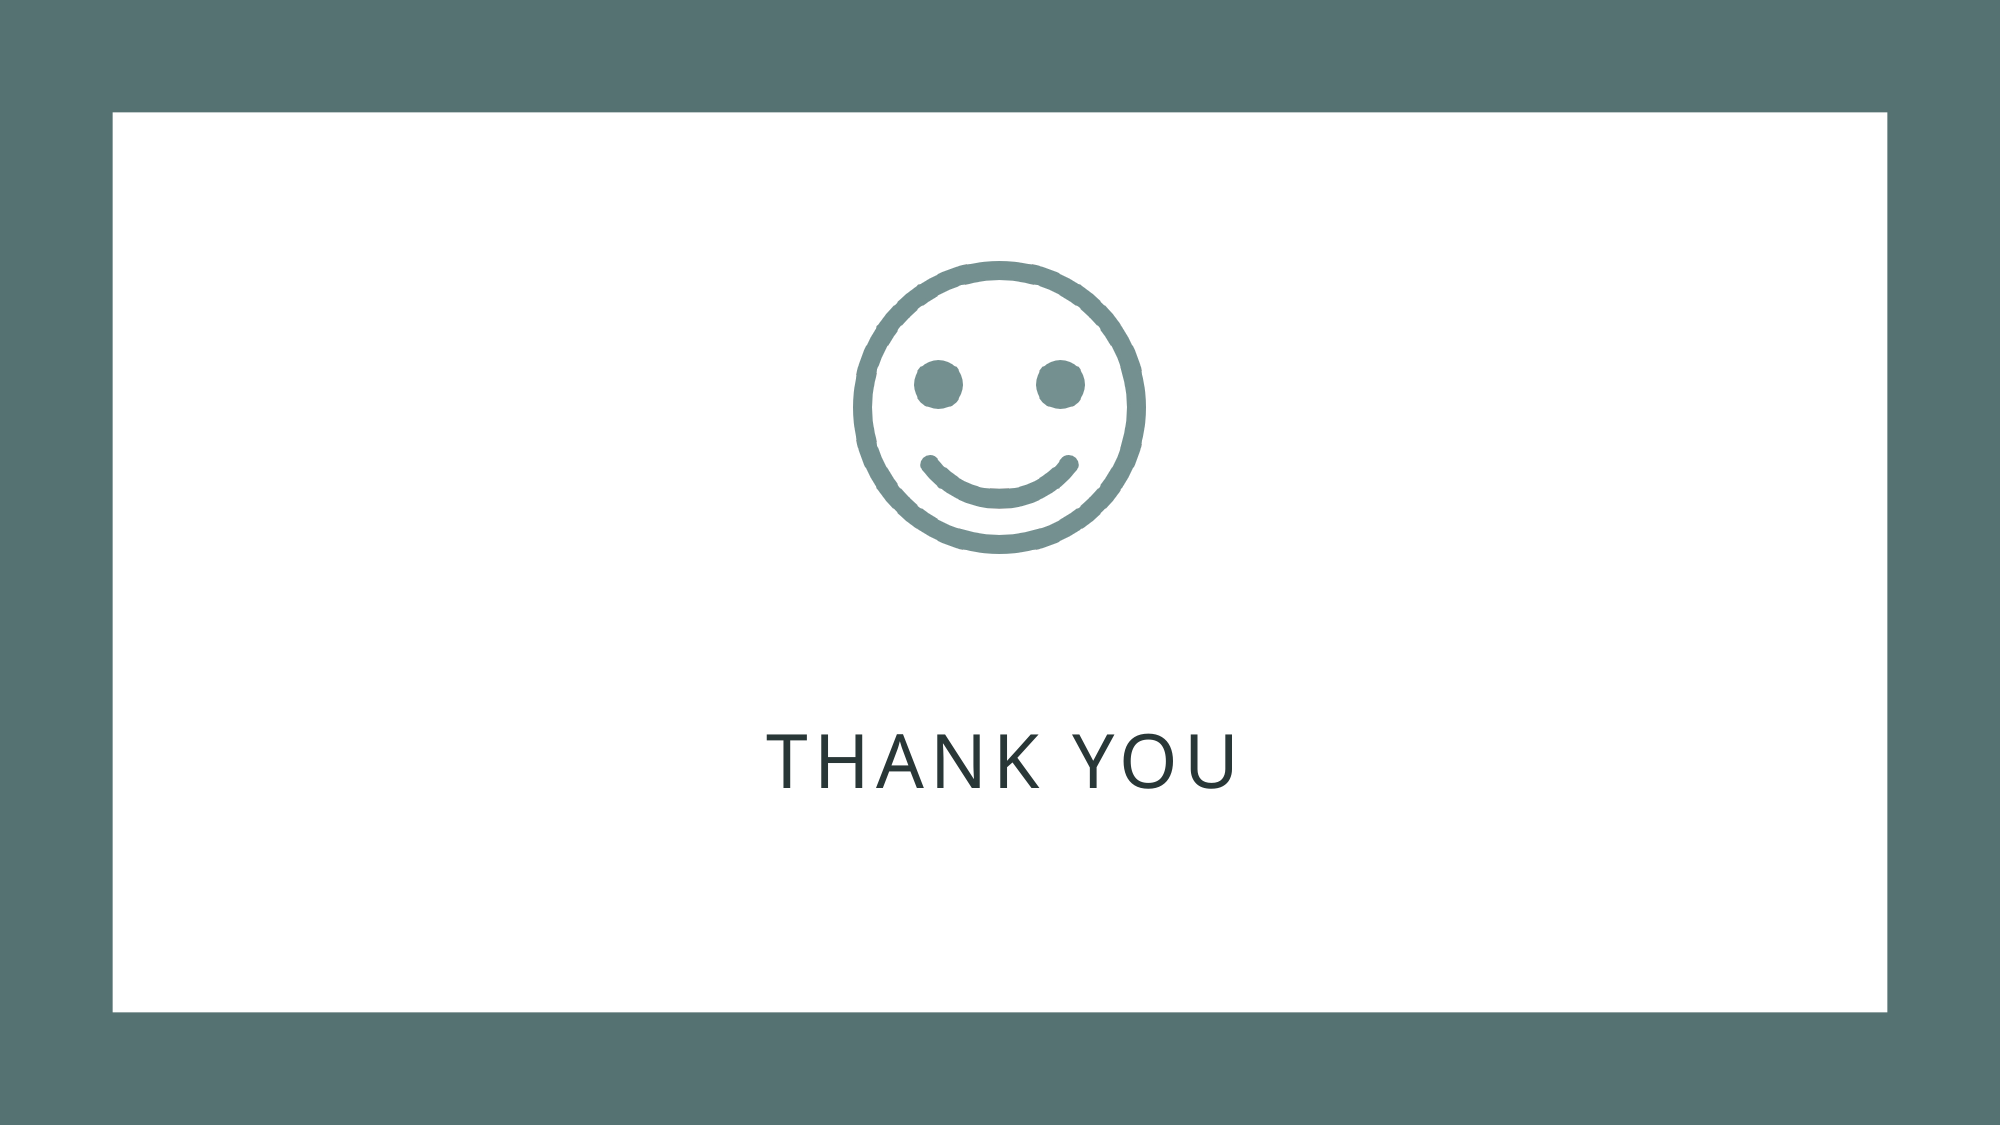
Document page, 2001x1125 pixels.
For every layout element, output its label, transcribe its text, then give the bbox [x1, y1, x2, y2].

title Thank you [337, 604, 1669, 813]
text_box [0, 0, 2000, 1125]
text_box [111, 111, 1888, 1013]
picture [816, 224, 1182, 590]
